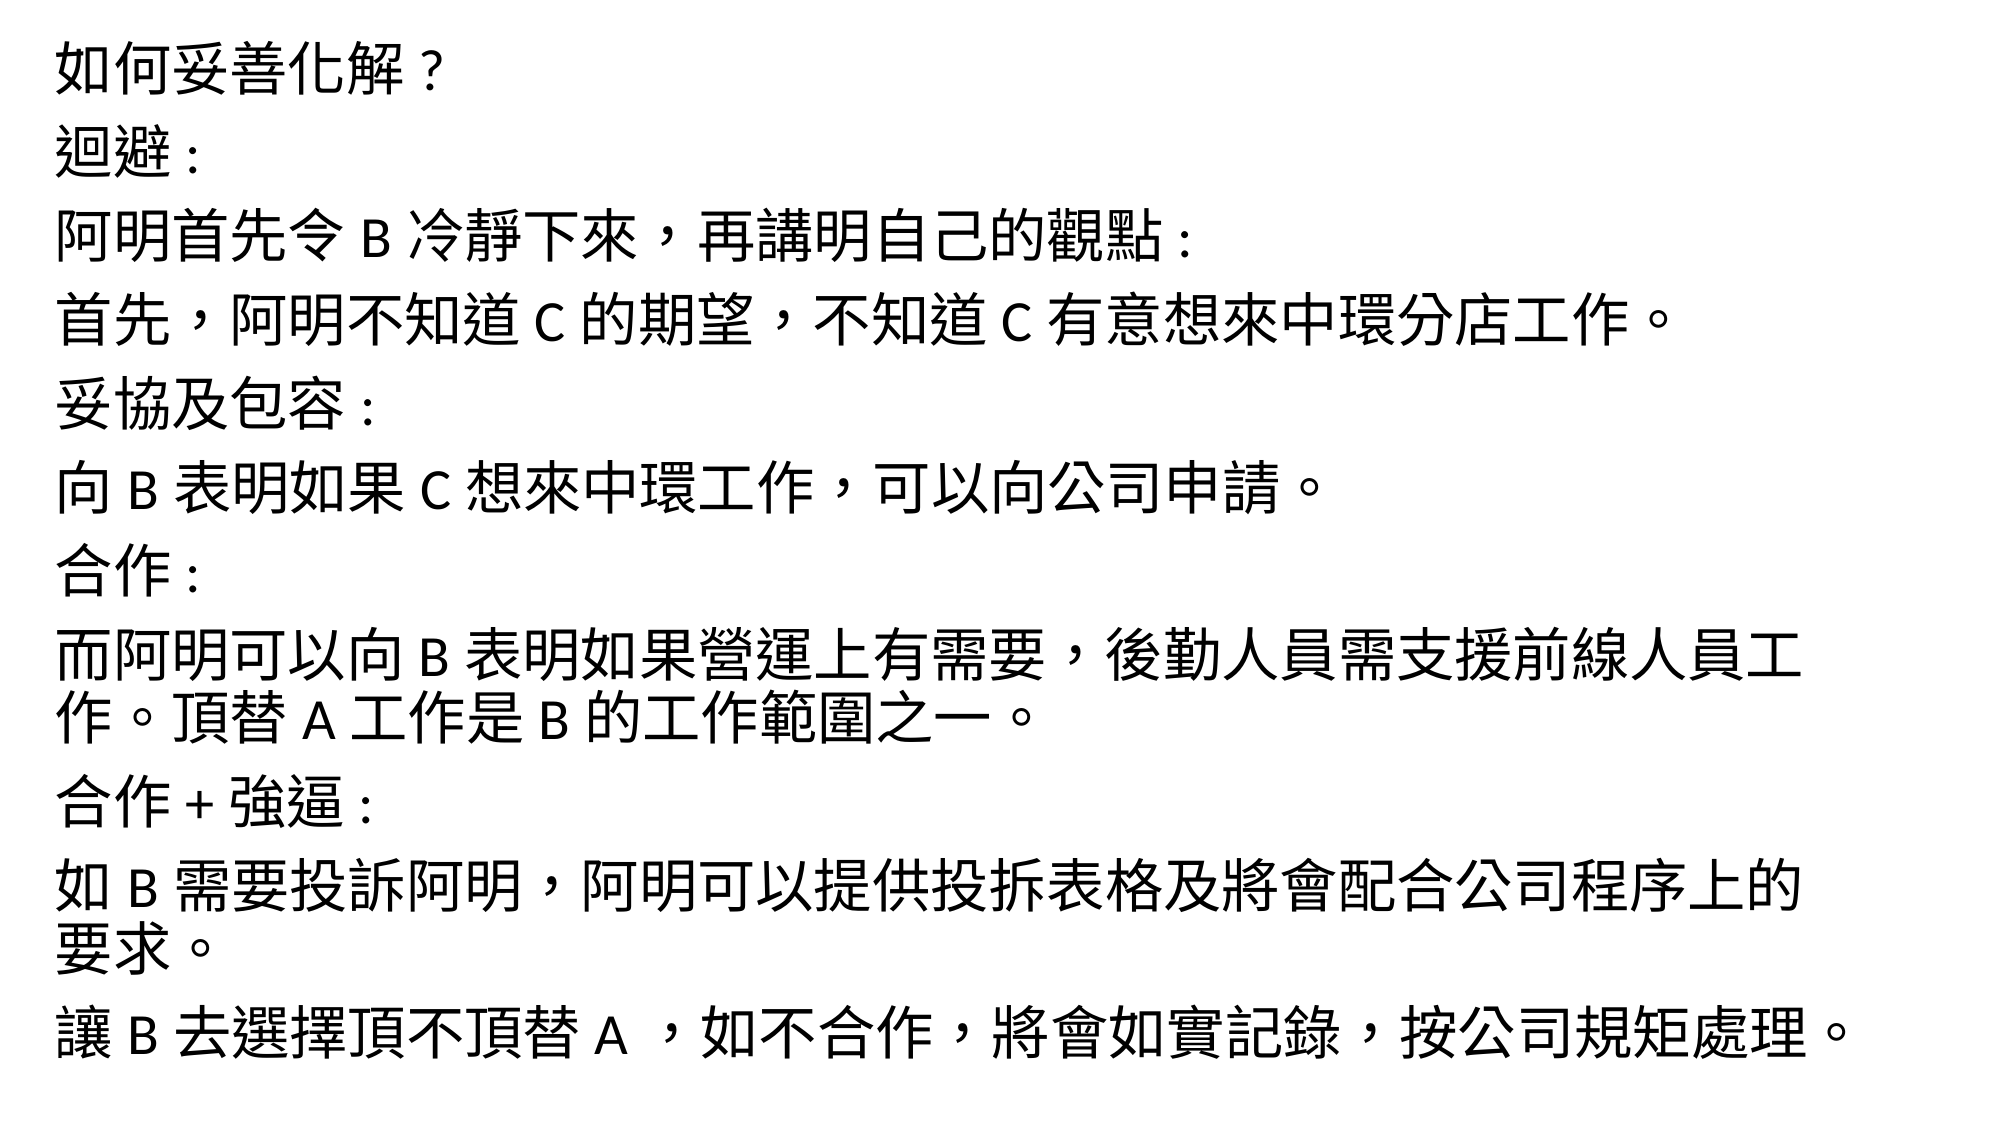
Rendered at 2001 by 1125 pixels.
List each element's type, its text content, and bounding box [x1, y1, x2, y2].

list 如何妥善化解? 迴避: 阿明首先令B冷靜下來，再講明自己的觀點: 首先，阿明不知道C的期望，不知道C有意想來中環分店工作。 妥協及包容: 向B表明如果C想來中環工作，可以向公司申請。 合作: 而阿明可以向B表明如果營運上有需要，後勤人員需支援前線人員工作。頂替A工作是B的工作範圍之一。 合作+強逼: 如B需要投訴阿明，阿明可以提供投拆表格及將會配合公司程序上的要求。 讓B去選擇頂不頂替A，如不合作，將會如實記錄，按公司規矩處理。 [40, 32, 1866, 1093]
